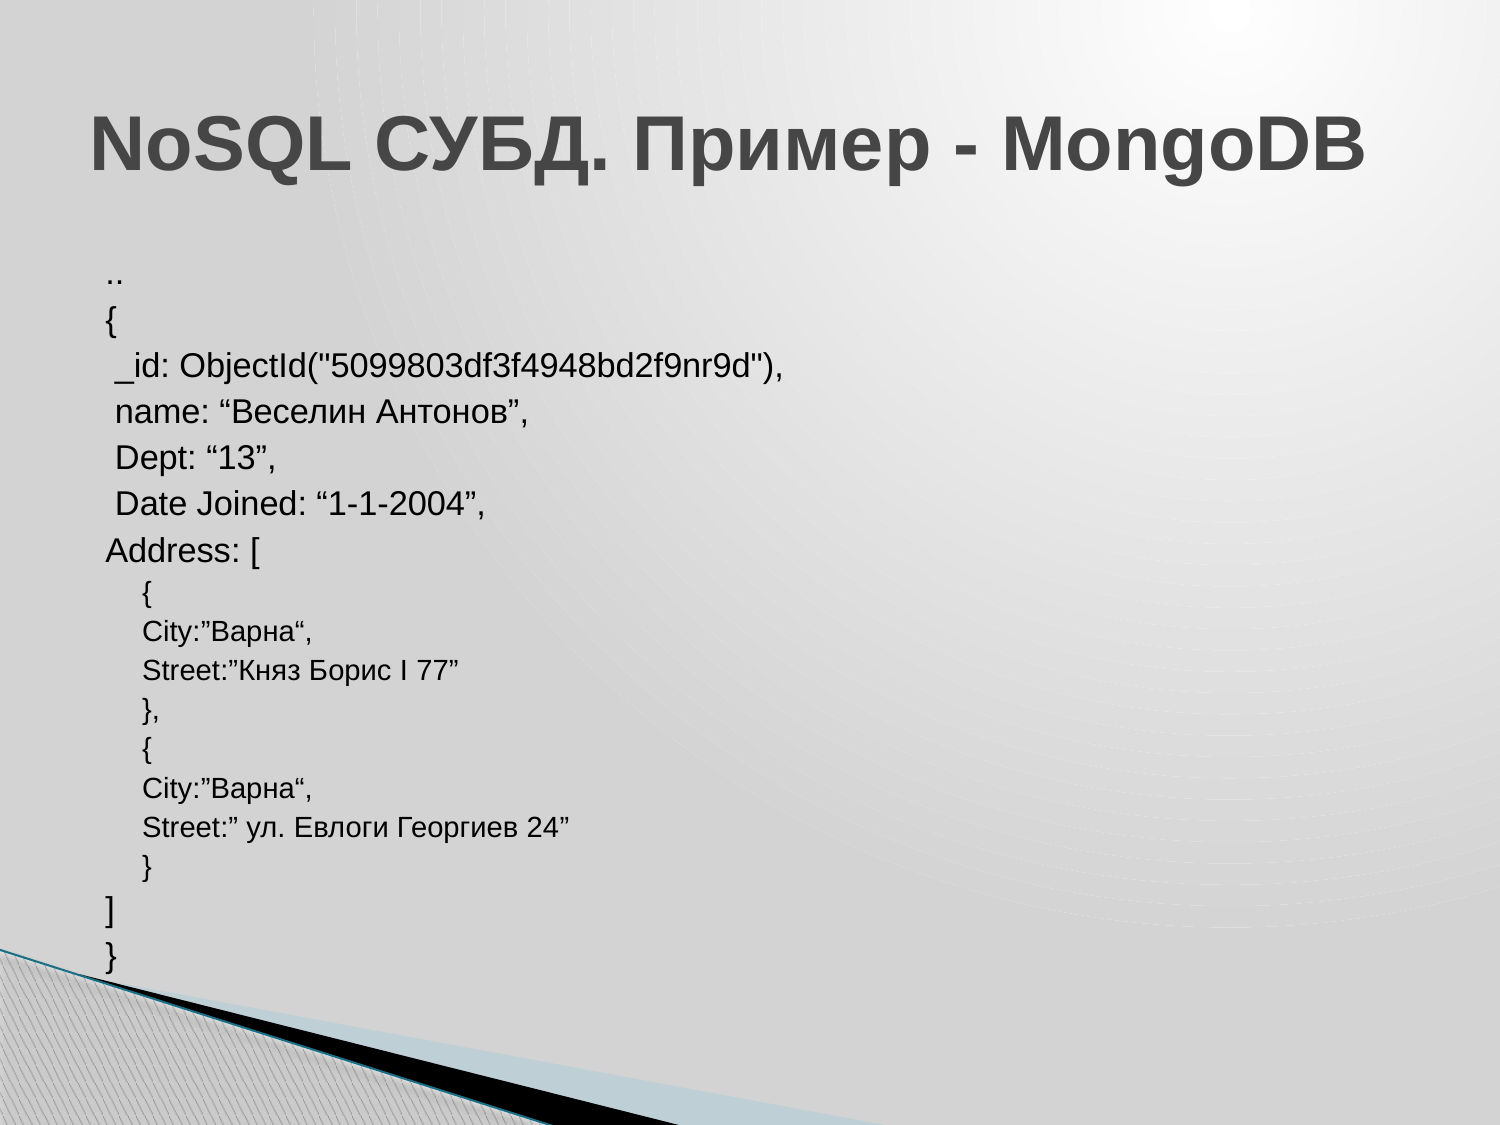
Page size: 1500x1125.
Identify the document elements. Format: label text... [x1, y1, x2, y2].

title NoSQL СУБД. Пример - MongoDB [75, 45, 1425, 233]
list .. { _id: ObjectId("5099803df3f4948bd2f9nr9d"), name: “Веселин Антонов”, Dept: “13”, Date Joined: “1-1-2004”, Address: [ { City:”Варна“, Street:”Княз Борис I 77” }, { City:”Варна“, Street:” ул. Евлоги Георгиев 24” } ] } [75, 243, 1425, 986]
